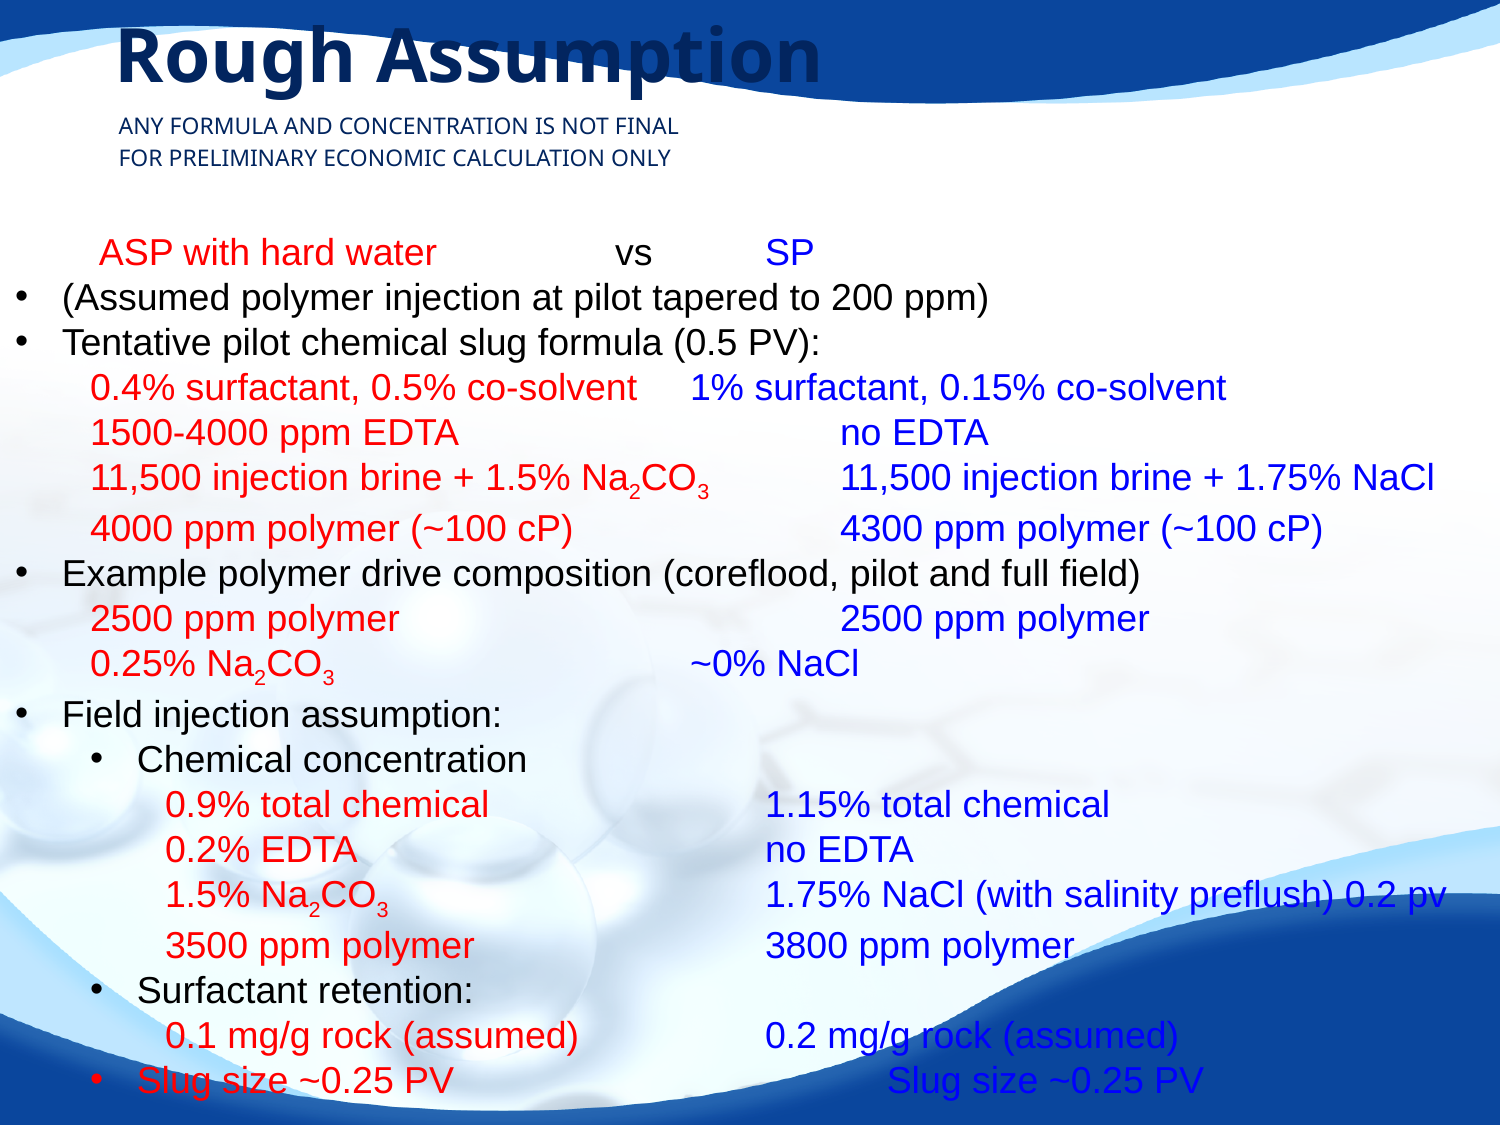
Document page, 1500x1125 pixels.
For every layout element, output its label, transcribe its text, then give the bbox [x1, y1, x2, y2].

title Rough Assumption [99, 0, 1450, 105]
text_box ASP with hard water vs SP (Assumed polymer injection at pilot tapered to 200 ppm) Tentative pilot chemical slug formula (0.5 PV): 0.4% surfactant, 0.5% co-solvent 1% surfactant, 0.15% co-solvent 1500-4000 ppm EDTA no EDTA 11,500 injection brine + 1.5% Na2CO3 11,500 injection brine + 1.75% NaCl 4000 ppm polymer (~100 cP) 4300 ppm polymer (~100 cP) Example polymer drive composition (coreflood, pilot and full field) 2500 ppm polymer 2500 ppm polymer 0.25% Na2CO3 ~0% NaCl Field injection assumption: Chemical concentration 0.9% total chemical 1.15% total chemical 0.2% EDTA no EDTA 1.5% Na2CO3 1.75% NaCl (with salinity preflush) 0.2 pv 3500 ppm polymer 3800 ppm polymer Surfactant retention: 0.1 mg/g rock (assumed) 0.2 mg/g rock (assumed) Slug size ~0.25 PV Slug size ~0.25 PV [0, 204, 1500, 1125]
picture [0, 0, 1500, 204]
list ANY FORMULA AND CONCENTRATION IS NOT FINAL FOR PRELIMINARY ECONOMIC CALCULATION ONLY [103, 104, 1441, 180]
